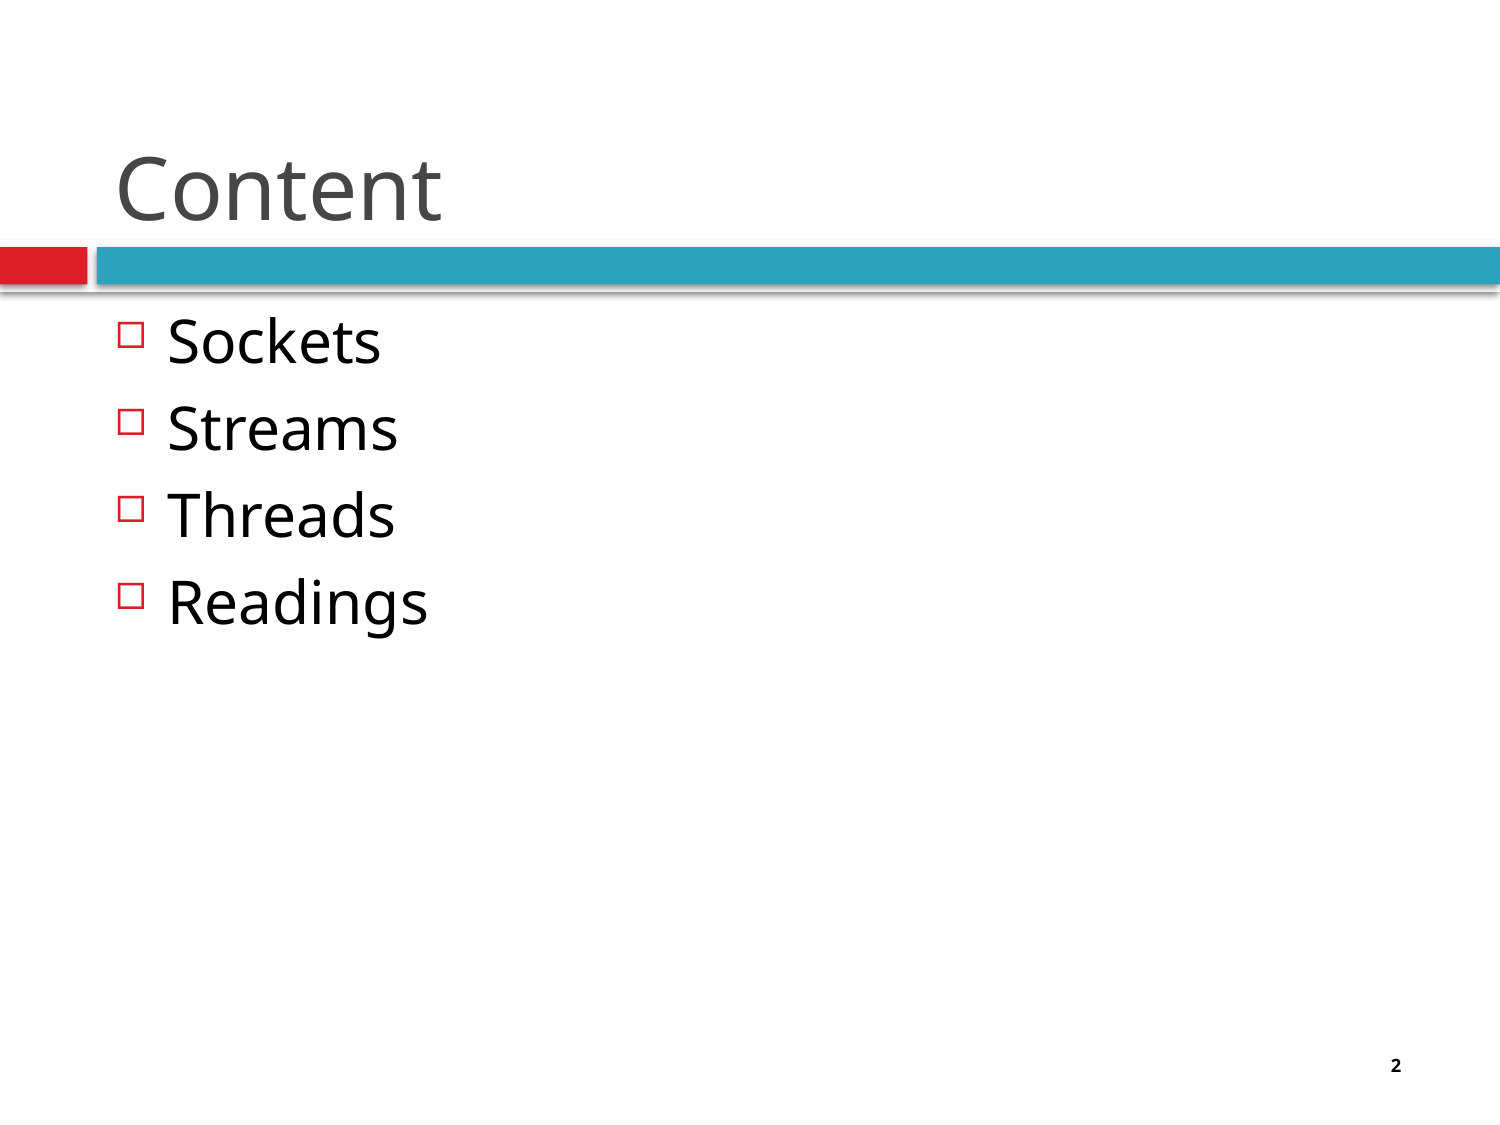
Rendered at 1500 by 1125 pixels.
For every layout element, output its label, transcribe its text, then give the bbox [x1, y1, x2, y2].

list Sockets Streams Threads Readings [99, 295, 1438, 1013]
title Content [99, 25, 1438, 246]
